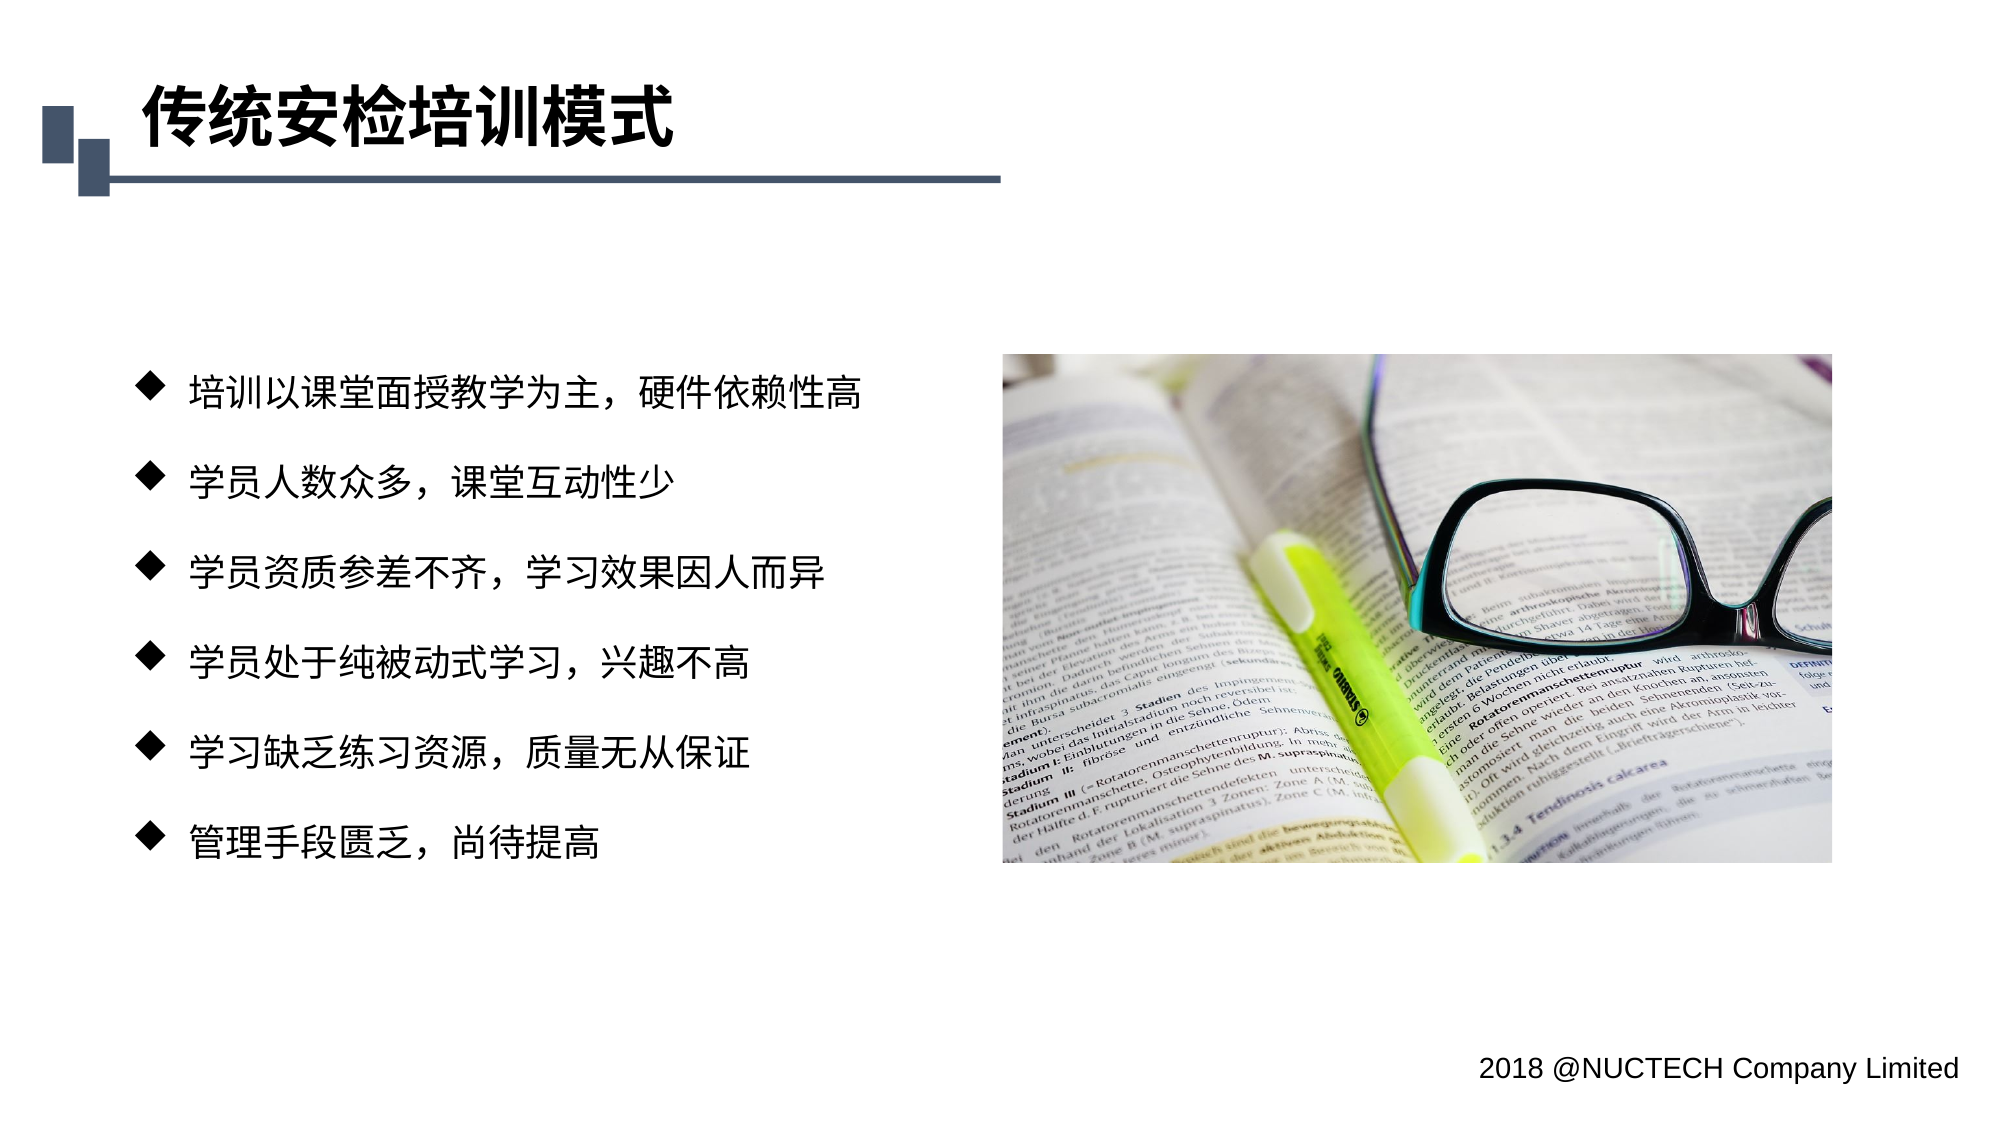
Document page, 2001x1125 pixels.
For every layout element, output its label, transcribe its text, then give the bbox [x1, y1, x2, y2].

text_box [77, 138, 111, 197]
text_box [41, 105, 75, 164]
text_box 2018 @NUCTECH Company Limited [1464, 1041, 2000, 1092]
text_box 培训以课堂面授教学为主，硬件依赖性高 学员人数众多，课堂互动性少 学员资质参差不齐，学习效果因人而异 学员处于纯被动式学习，兴趣不高 学习缺乏练习资源，质量无从保证 管理手段匮乏，尚待提高 [117, 316, 1003, 871]
text_box 传统安检培训模式 [88, 67, 691, 163]
text_box [1002, 354, 1833, 864]
text_box [107, 175, 1002, 184]
